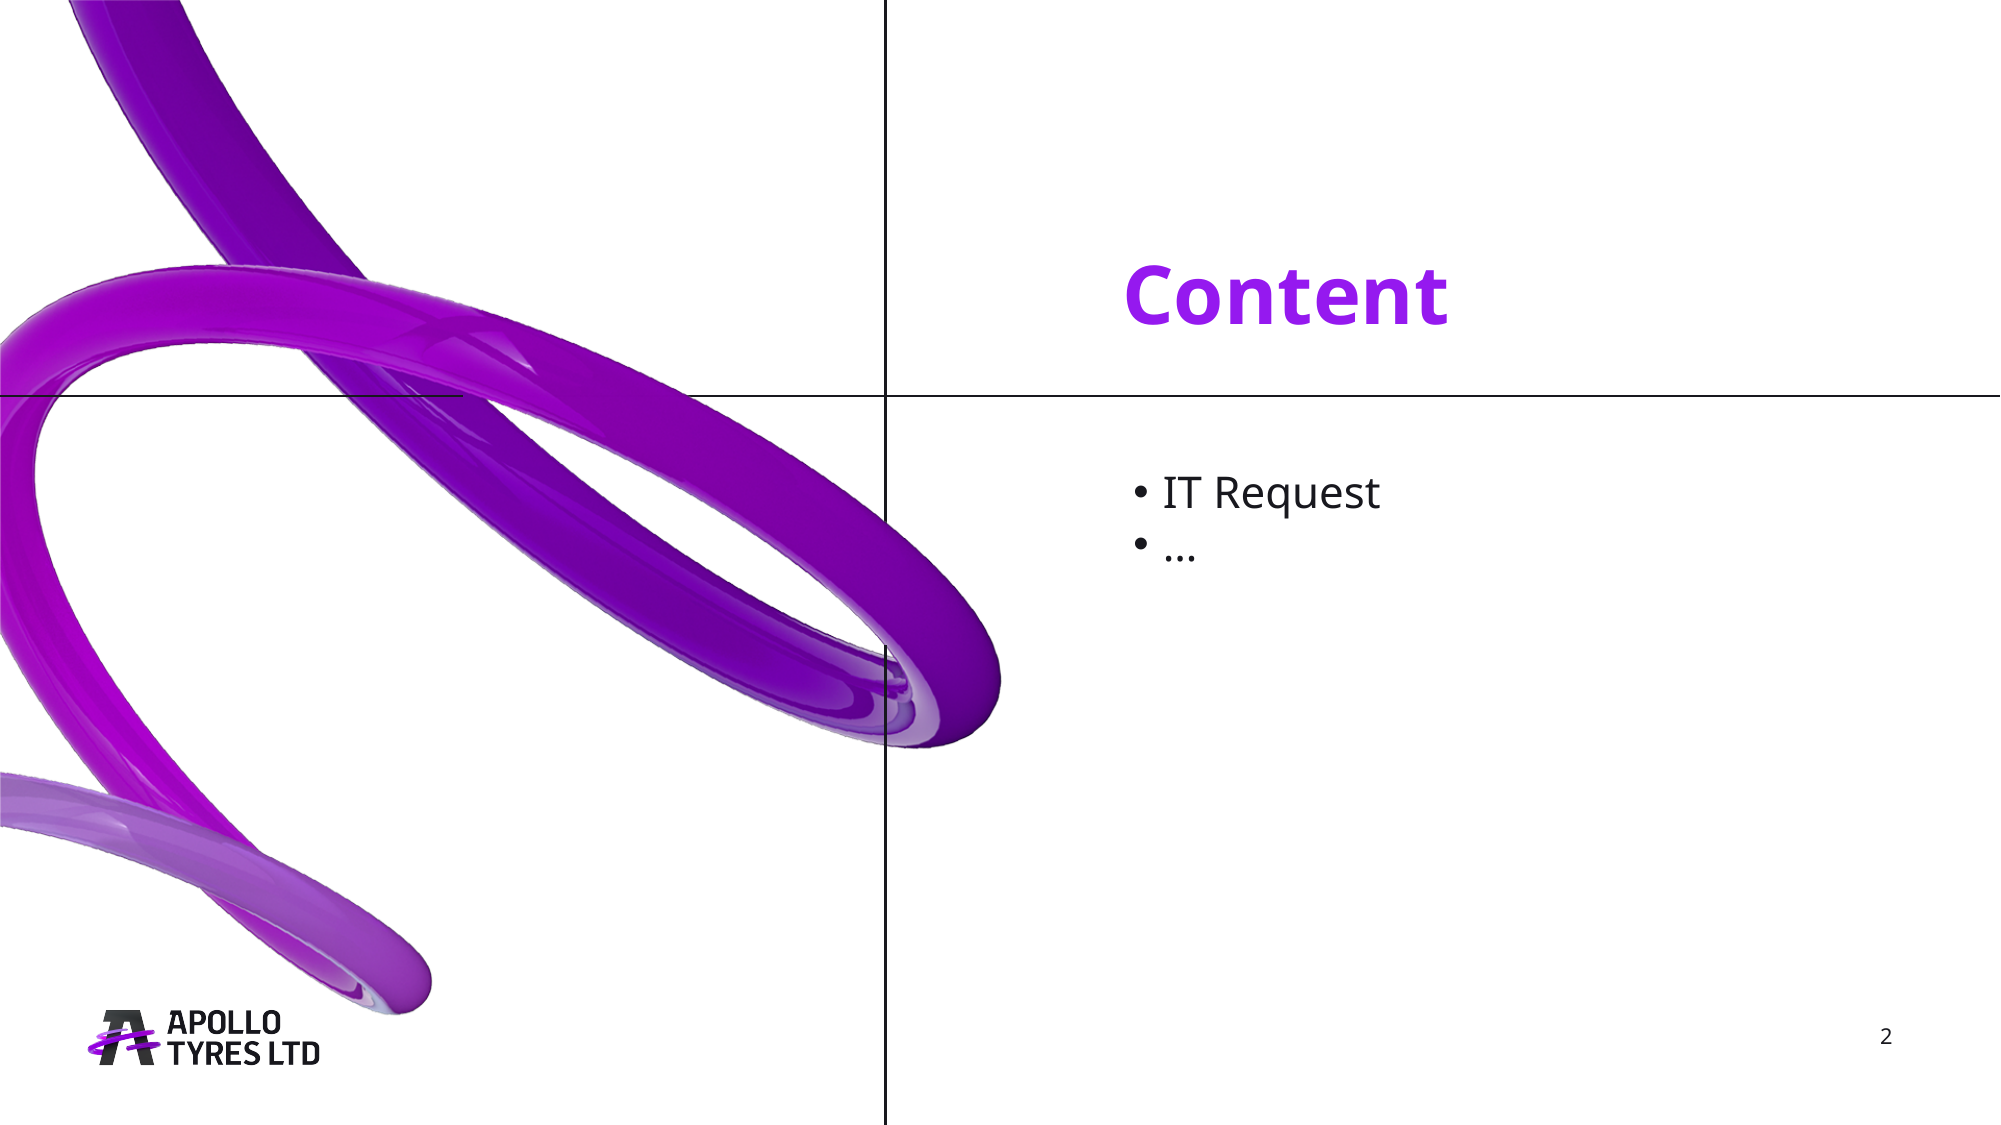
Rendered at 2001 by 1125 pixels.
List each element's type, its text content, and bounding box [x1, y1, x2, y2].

list IT Request … [1133, 464, 1945, 571]
slide_number 2 [1880, 1024, 1945, 1052]
picture [0, 0, 1004, 1125]
